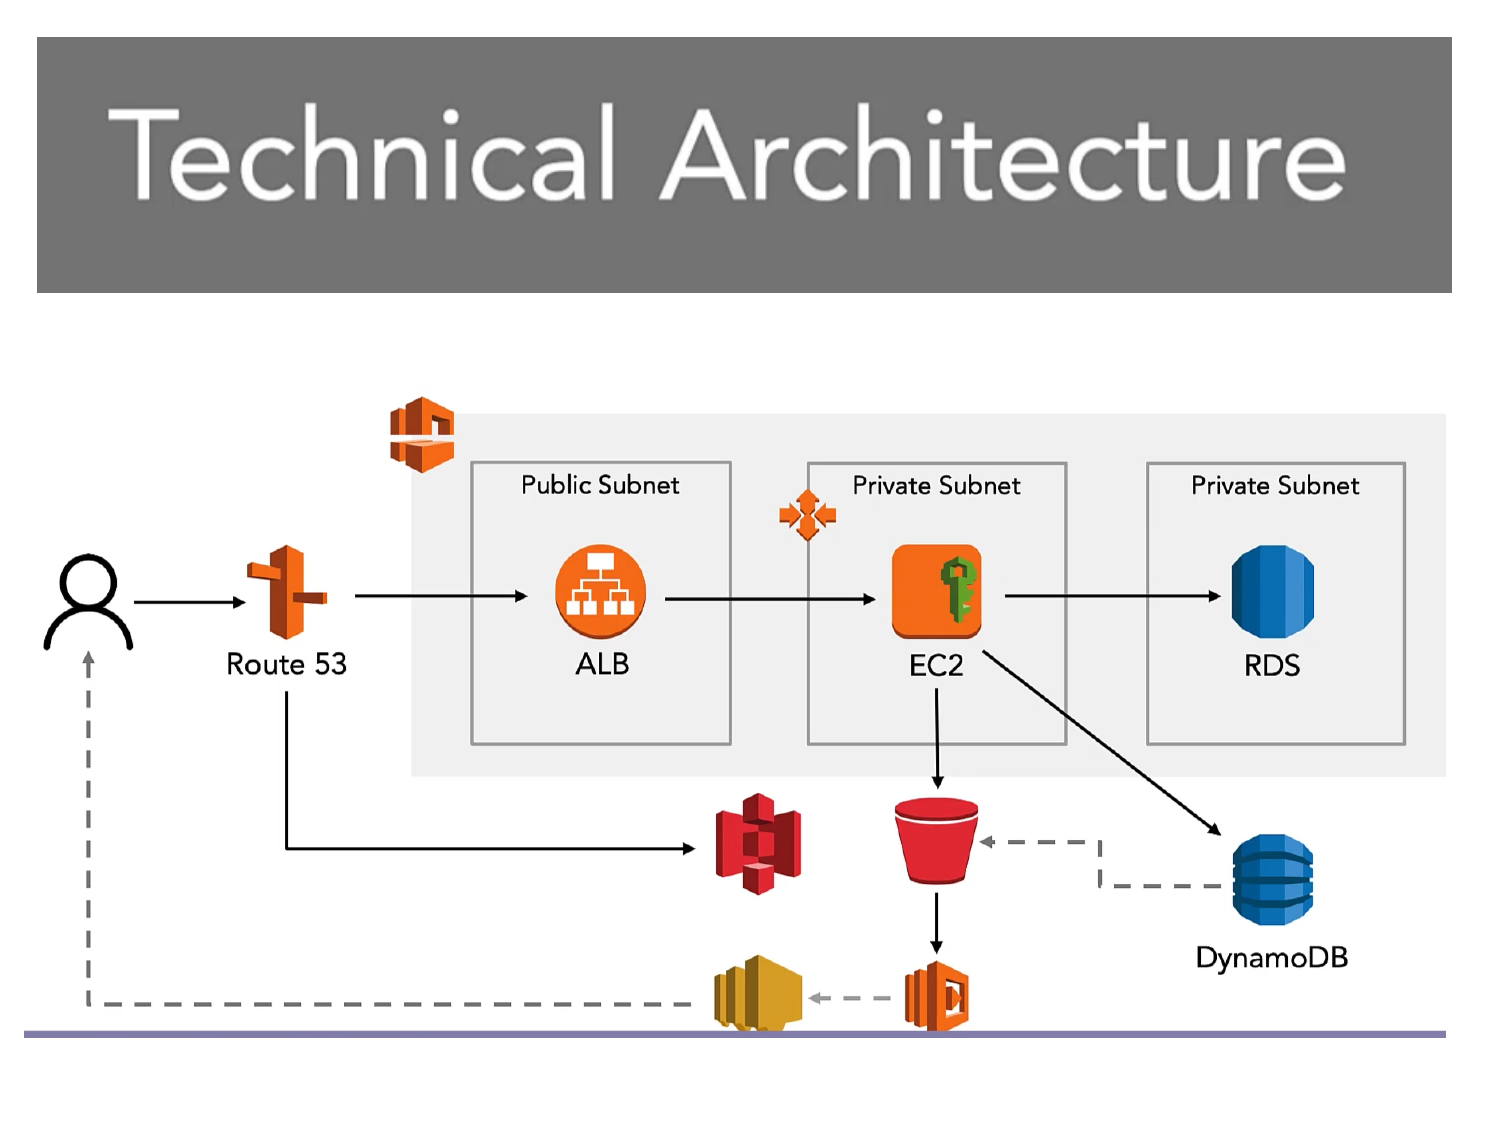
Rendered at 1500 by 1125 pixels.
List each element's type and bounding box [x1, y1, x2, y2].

picture [24, 387, 1446, 1038]
picture [37, 37, 1452, 293]
